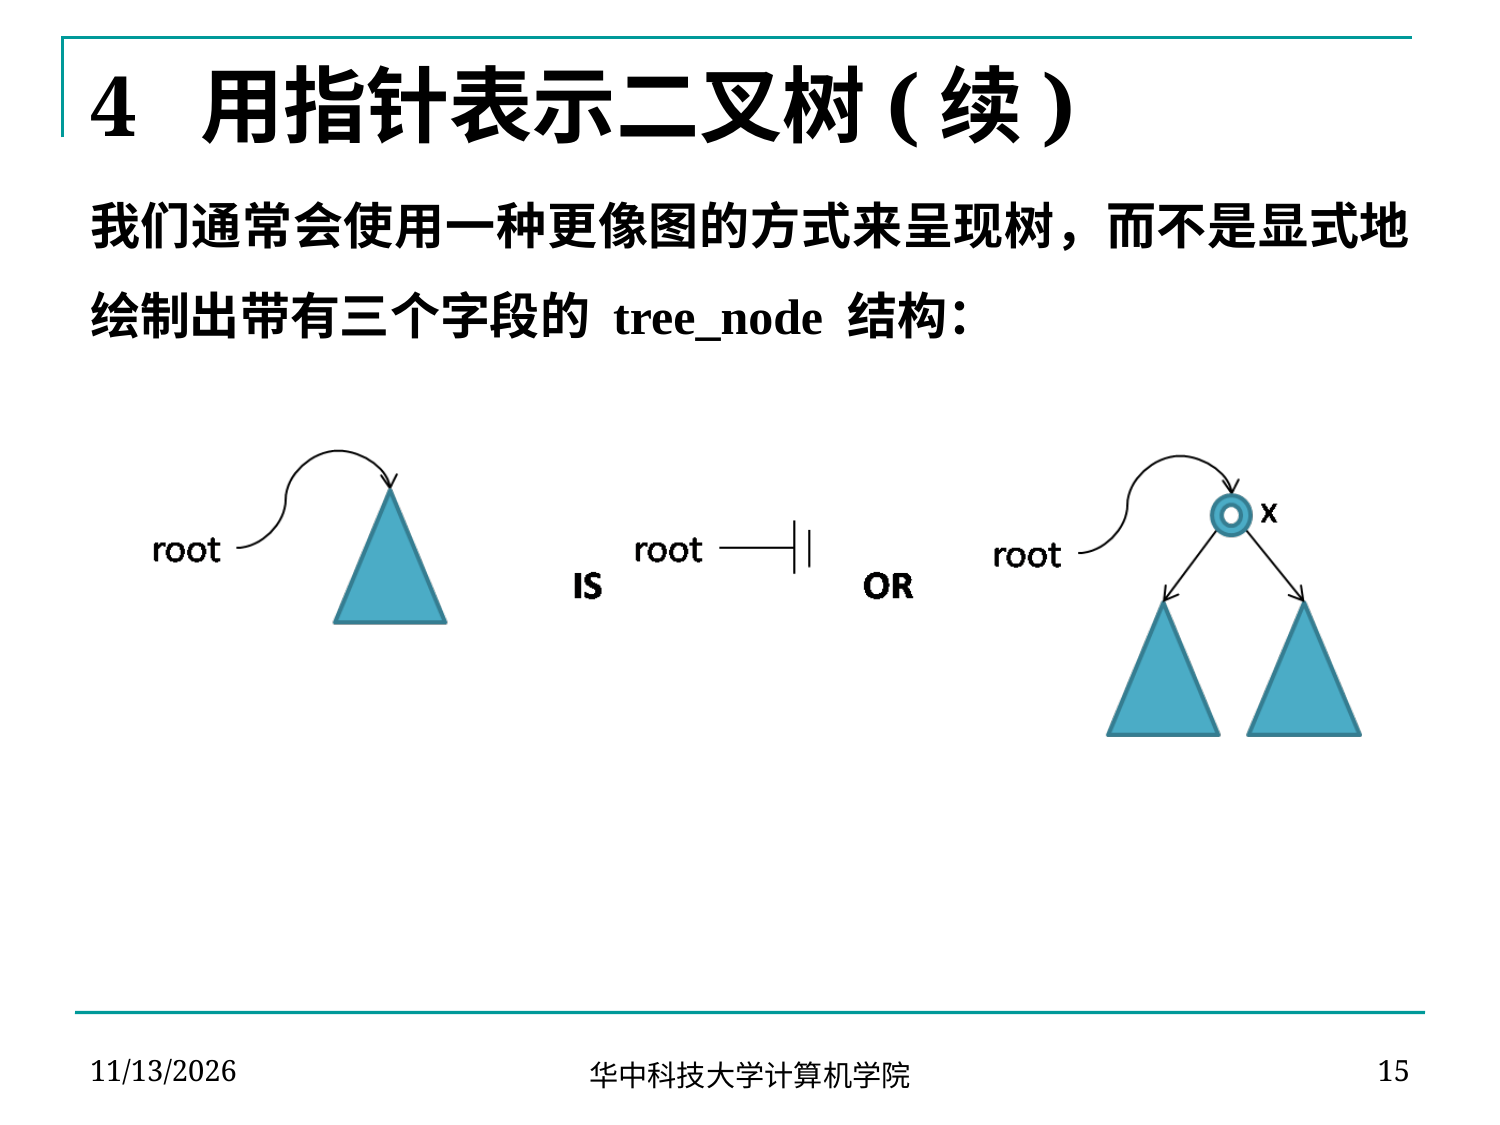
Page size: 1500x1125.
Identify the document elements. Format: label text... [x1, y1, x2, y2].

footer 华中科技大学计算机学院 [512, 1025, 988, 1100]
slide_number 15 [1074, 1024, 1425, 1100]
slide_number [75, 1024, 425, 1100]
list 我们通常会使用一种更像图的方式来呈现树，而不是显式地绘制出带有三个字段的 tree_node 结构： [75, 163, 1425, 1000]
title 4 用指针表示二叉树(续) [75, 45, 1425, 163]
picture [124, 449, 1363, 738]
